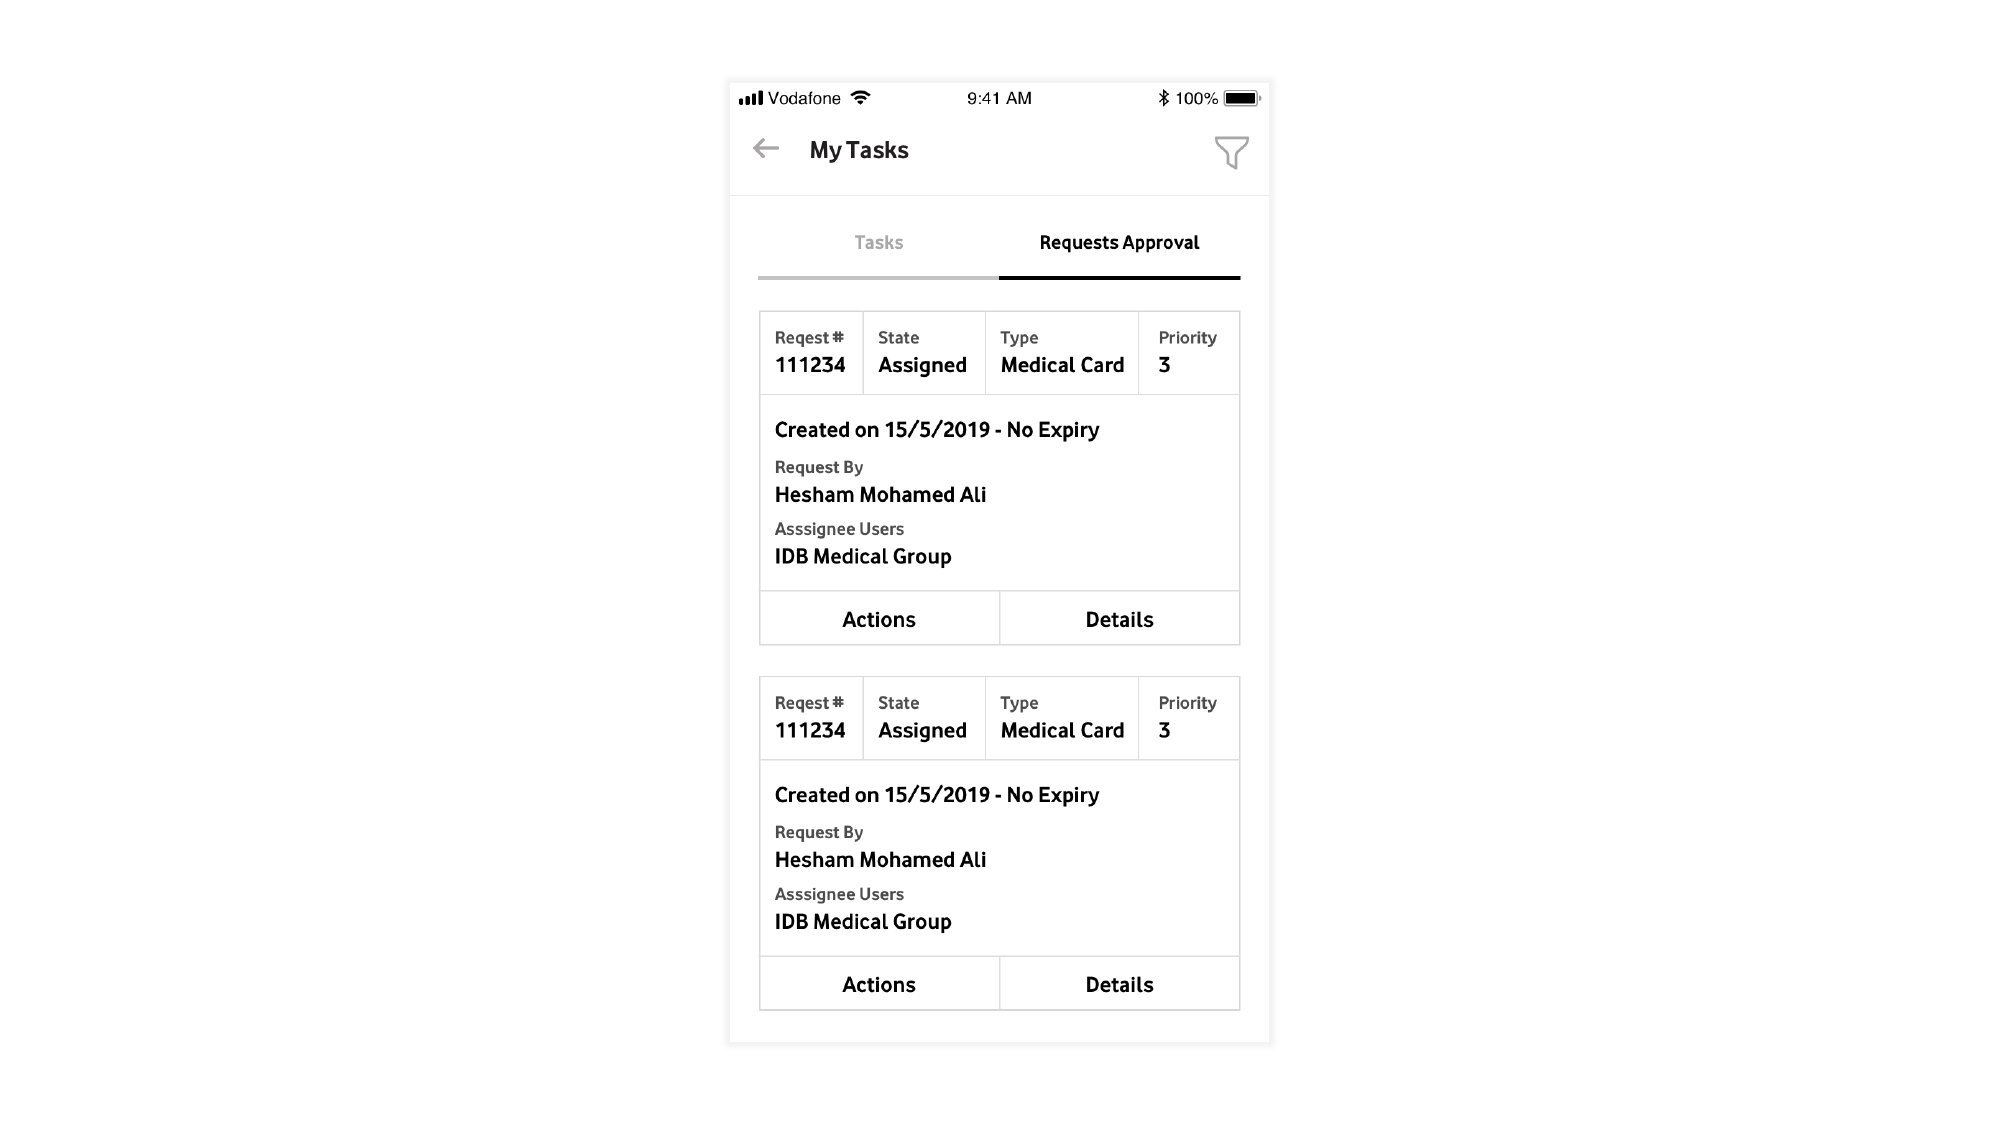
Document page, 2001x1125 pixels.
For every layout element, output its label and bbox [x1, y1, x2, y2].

picture [730, 83, 1269, 1042]
